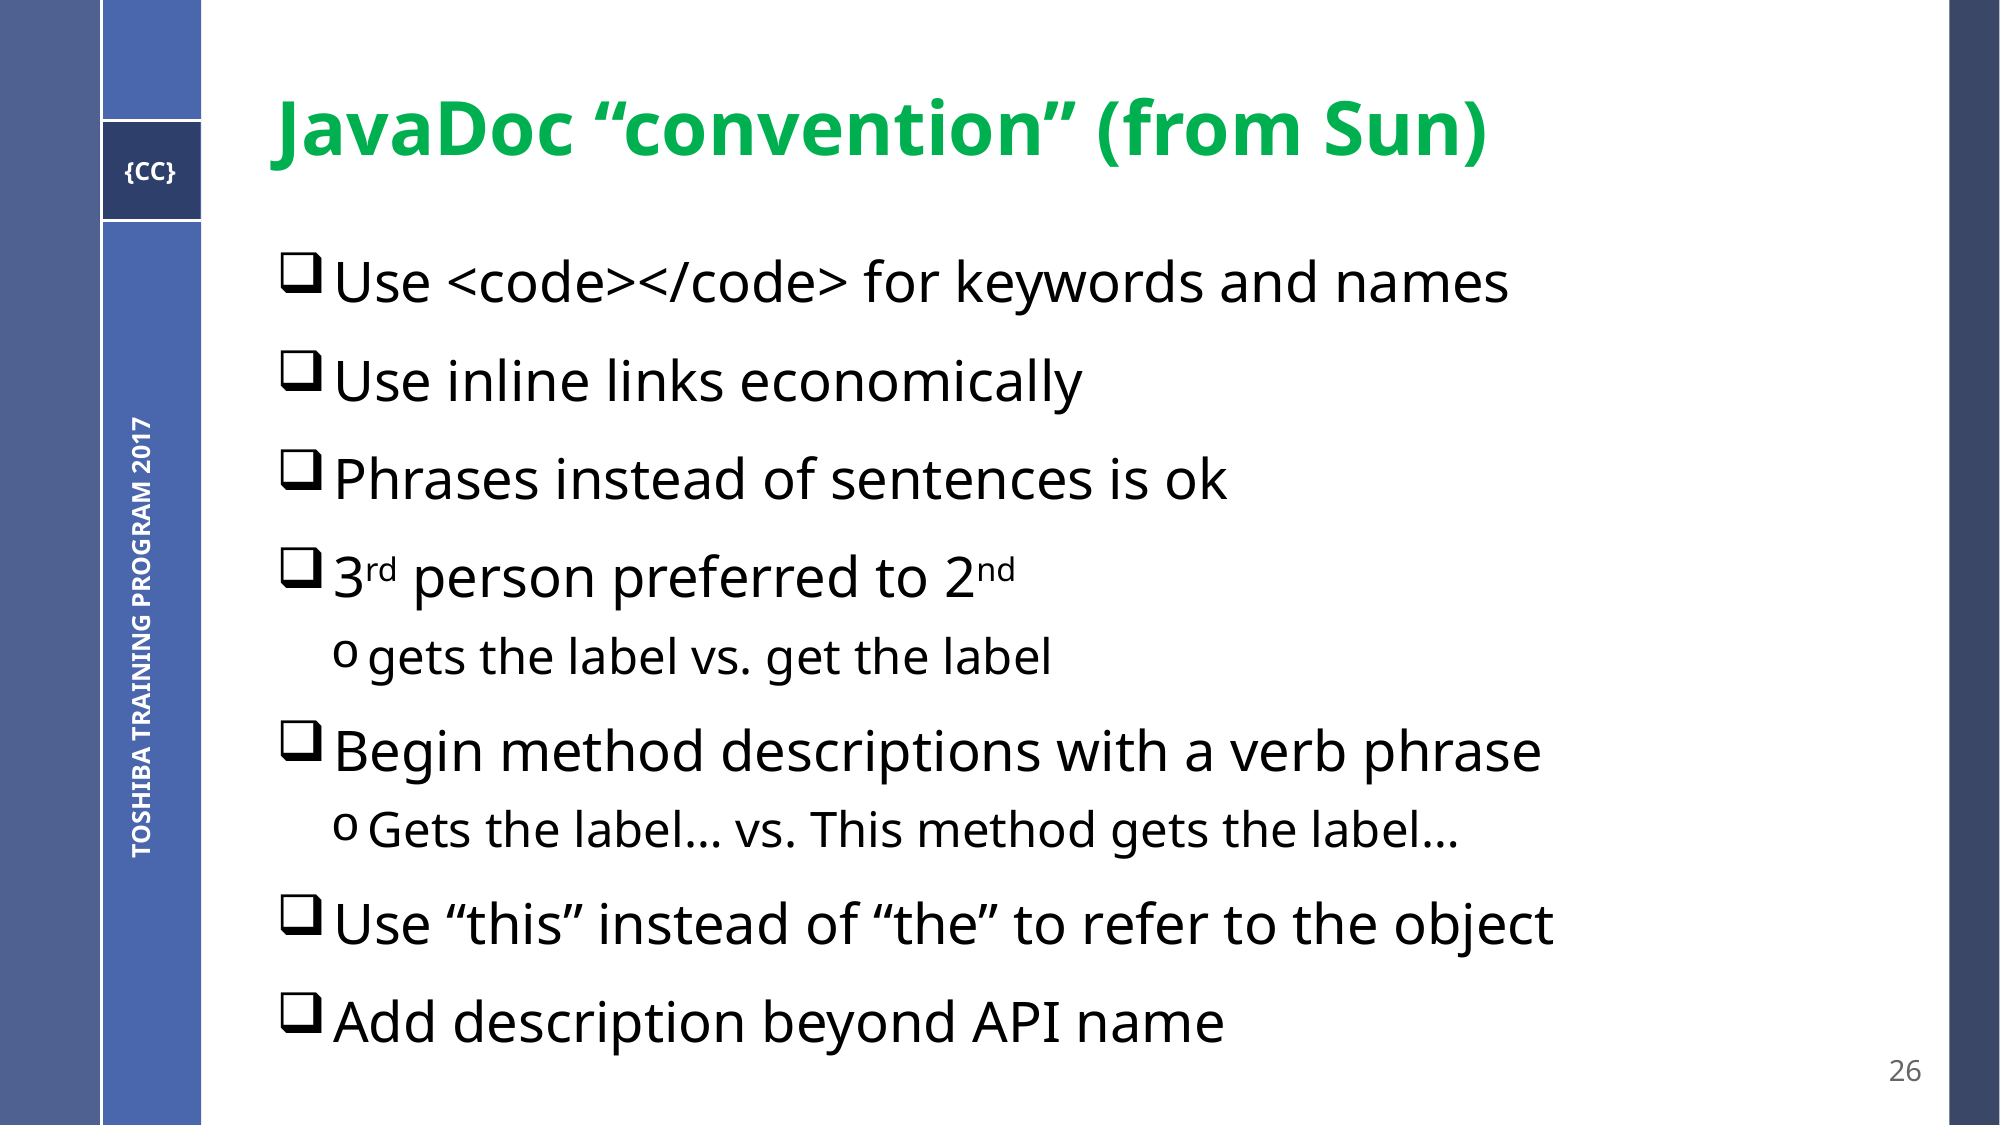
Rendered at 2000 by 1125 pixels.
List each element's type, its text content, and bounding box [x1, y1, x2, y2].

slide_number 26 [1837, 1042, 1938, 1103]
list Use <code></code> for keywords and names Use inline links economically Phrases instead of sentences is ok 3rd person preferred to 2nd gets the label vs. get the label Begin method descriptions with a verb phrase Gets the label… vs. This method gets the label… Use “this” instead of “the” to refer to the object Add description beyond API name [261, 232, 1867, 1063]
title JavaDoc “convention” (from Sun) [261, 29, 1867, 232]
footer Toshiba Training Program 2017 [112, 311, 173, 964]
